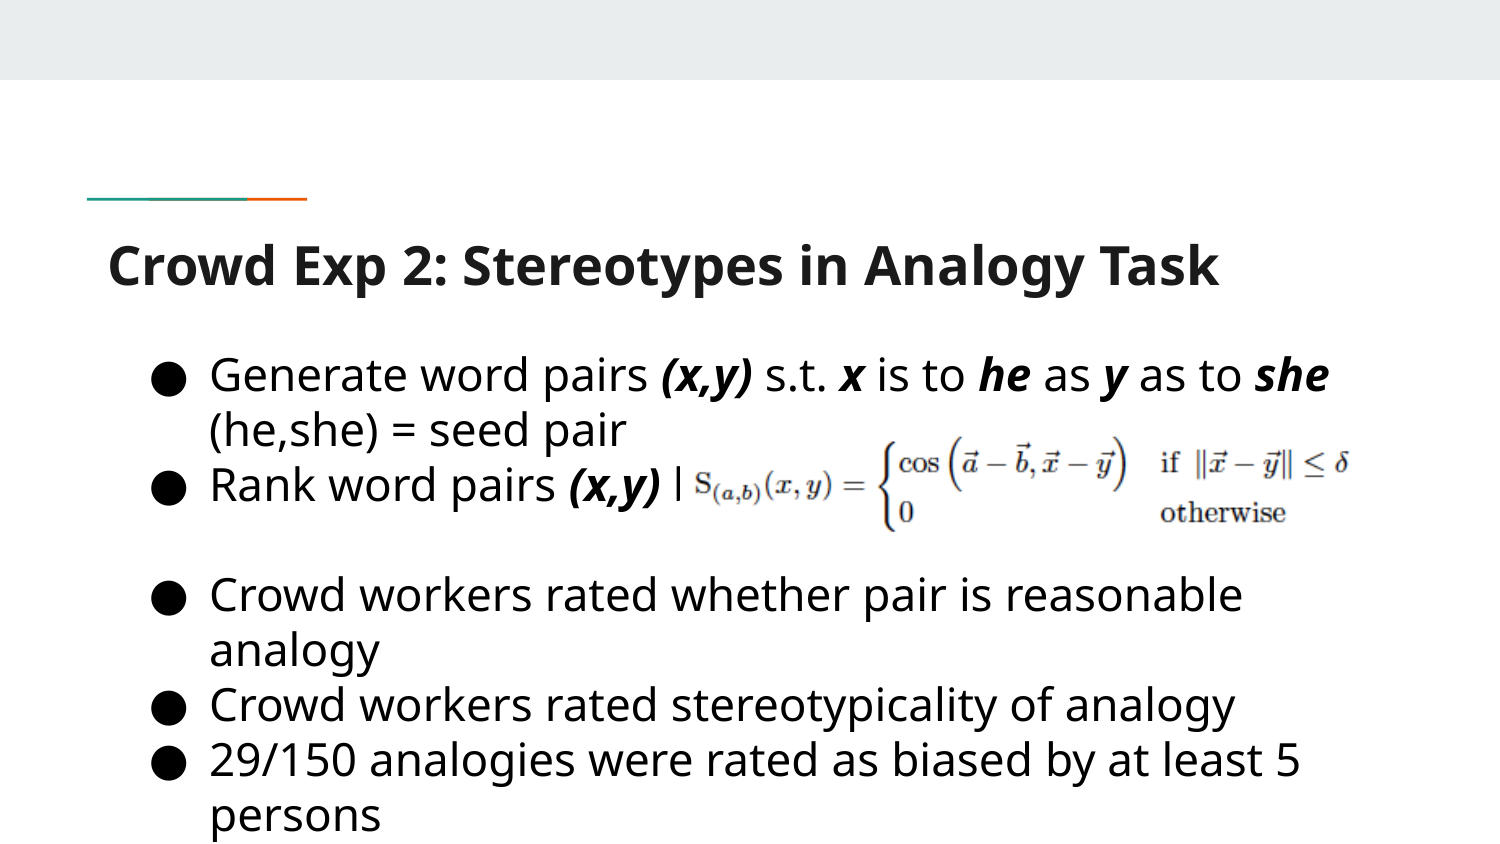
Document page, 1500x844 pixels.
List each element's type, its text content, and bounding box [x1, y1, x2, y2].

picture [679, 429, 1368, 554]
title Crowd Exp 2: Stereotypes in Analogy Task [92, 216, 1487, 305]
text_box Generate word pairs (x,y) s.t. x is to he as y as to she (he,she) = seed pair Rank word pairs (x,y) by Crowd workers rated whether pair is reasonable analogy Crowd workers rated stereotypicality of analogy 29/150 analogies were rated as biased by at least 5 persons [119, 330, 1434, 693]
